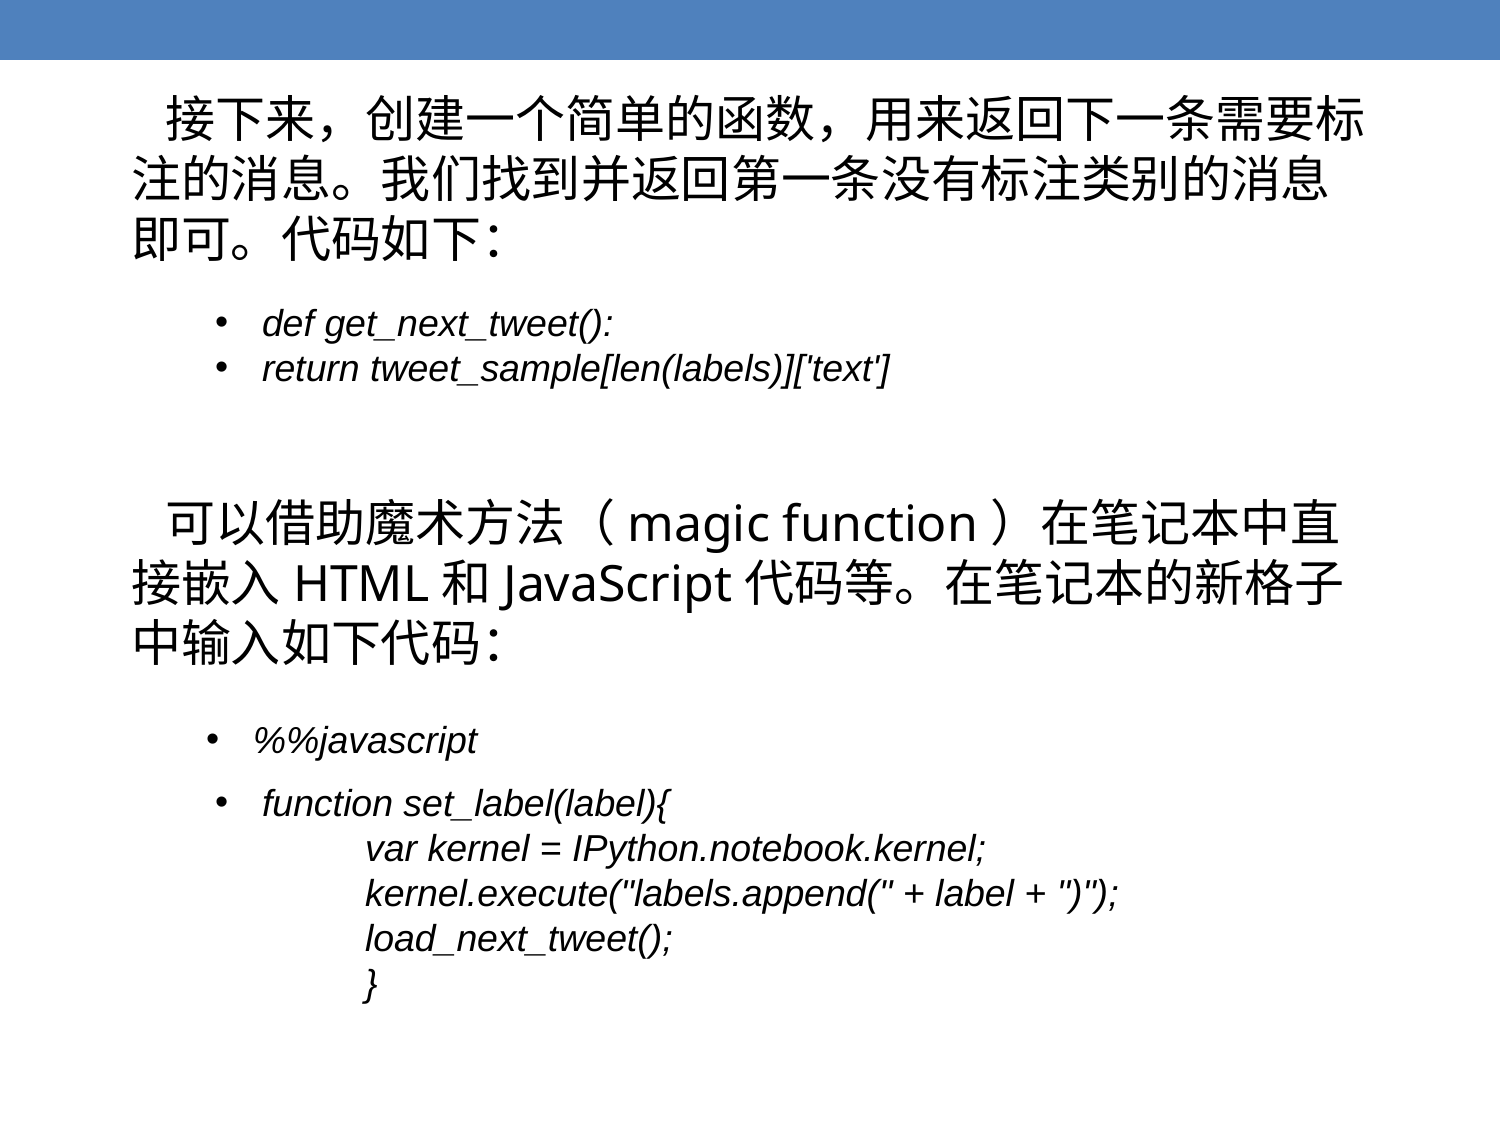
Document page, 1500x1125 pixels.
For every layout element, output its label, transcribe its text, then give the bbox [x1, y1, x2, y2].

text_box def get_next_tweet(): return tweet_sample[len(labels)]['text'] [200, 291, 1332, 397]
text_box 接下来，创建一个简单的函数，用来返回下一条需要标注的消息。我们找到并返回第一条没有标注类别的消息即可。代码如下： [116, 80, 1384, 275]
text_box 可以借助魔术方法（magic function）在笔记本中直接嵌入HTML和JavaScript代码等。在笔记本的新格子中输入如下代码： %%javascript [116, 483, 1384, 769]
text_box function set_label(label){ var kernel = IPython.notebook.kernel; kernel.execute("labels.append(" + label + ")"); load_next_tweet(); } [200, 771, 1384, 1012]
